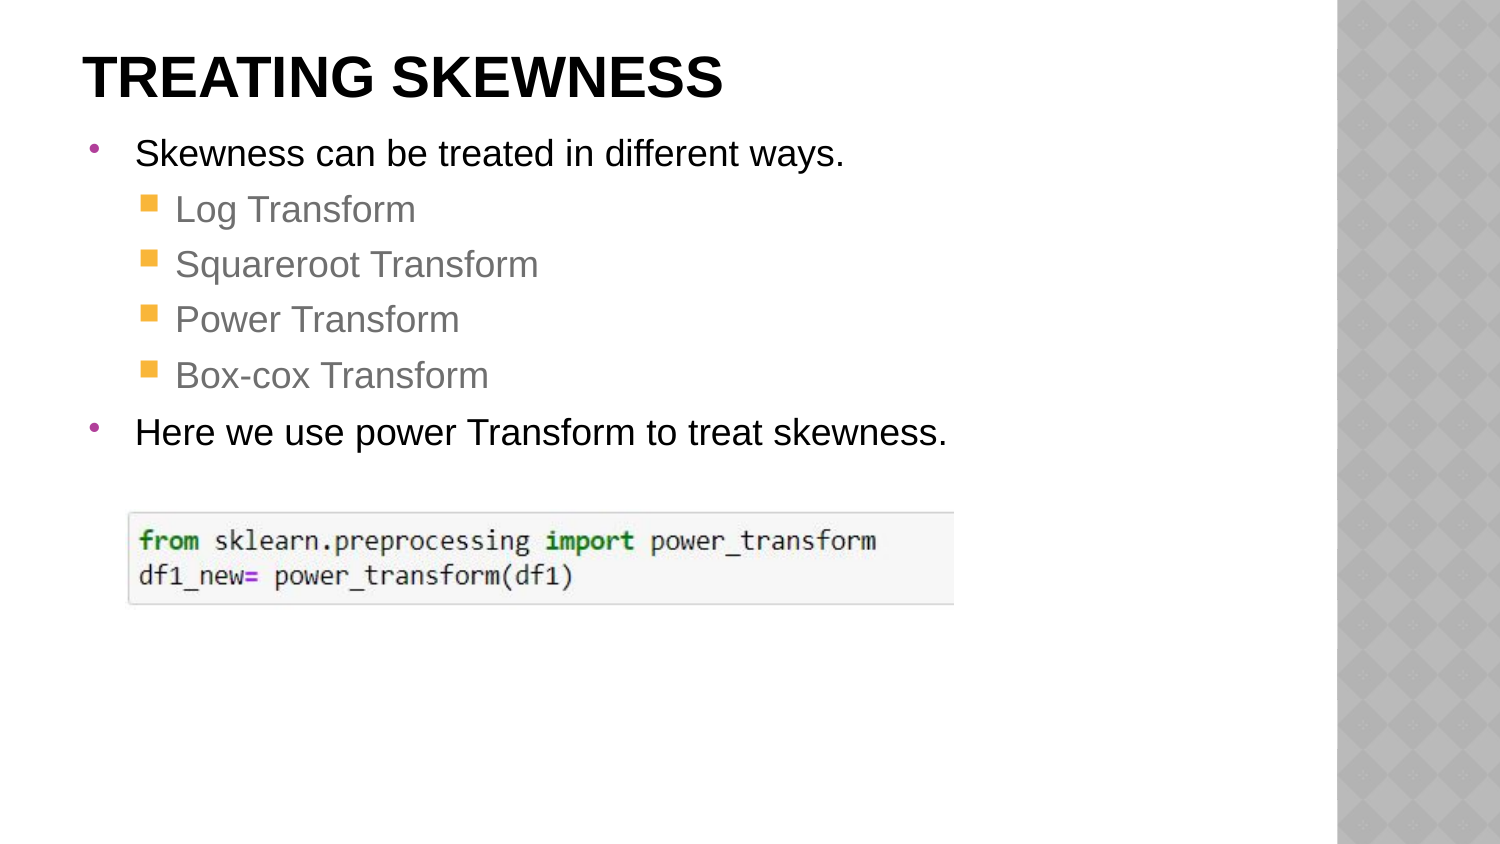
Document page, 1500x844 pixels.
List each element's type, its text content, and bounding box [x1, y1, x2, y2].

list Skewness can be treated in different ways. Log Transform Squareroot Transform Power Transform Box-cox Transform Here we use power Transform to treat skewness. [75, 121, 1263, 795]
picture [124, 508, 954, 610]
title TREATING SKEWNESS [75, 39, 1263, 110]
